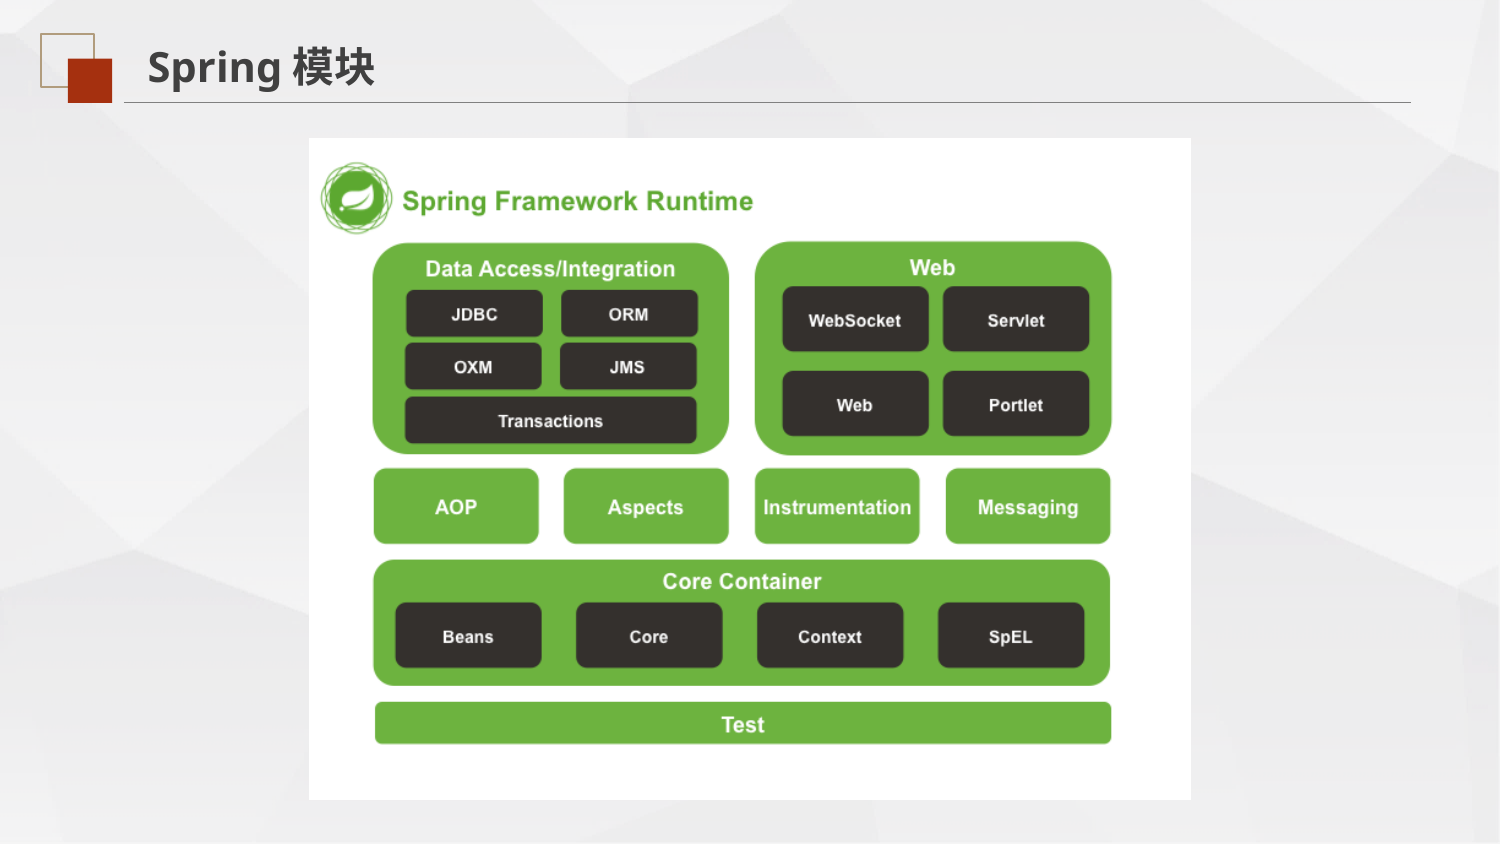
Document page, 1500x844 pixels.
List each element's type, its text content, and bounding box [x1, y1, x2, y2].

picture [0, 0, 1500, 844]
text_box Spring模块 [132, 33, 391, 99]
